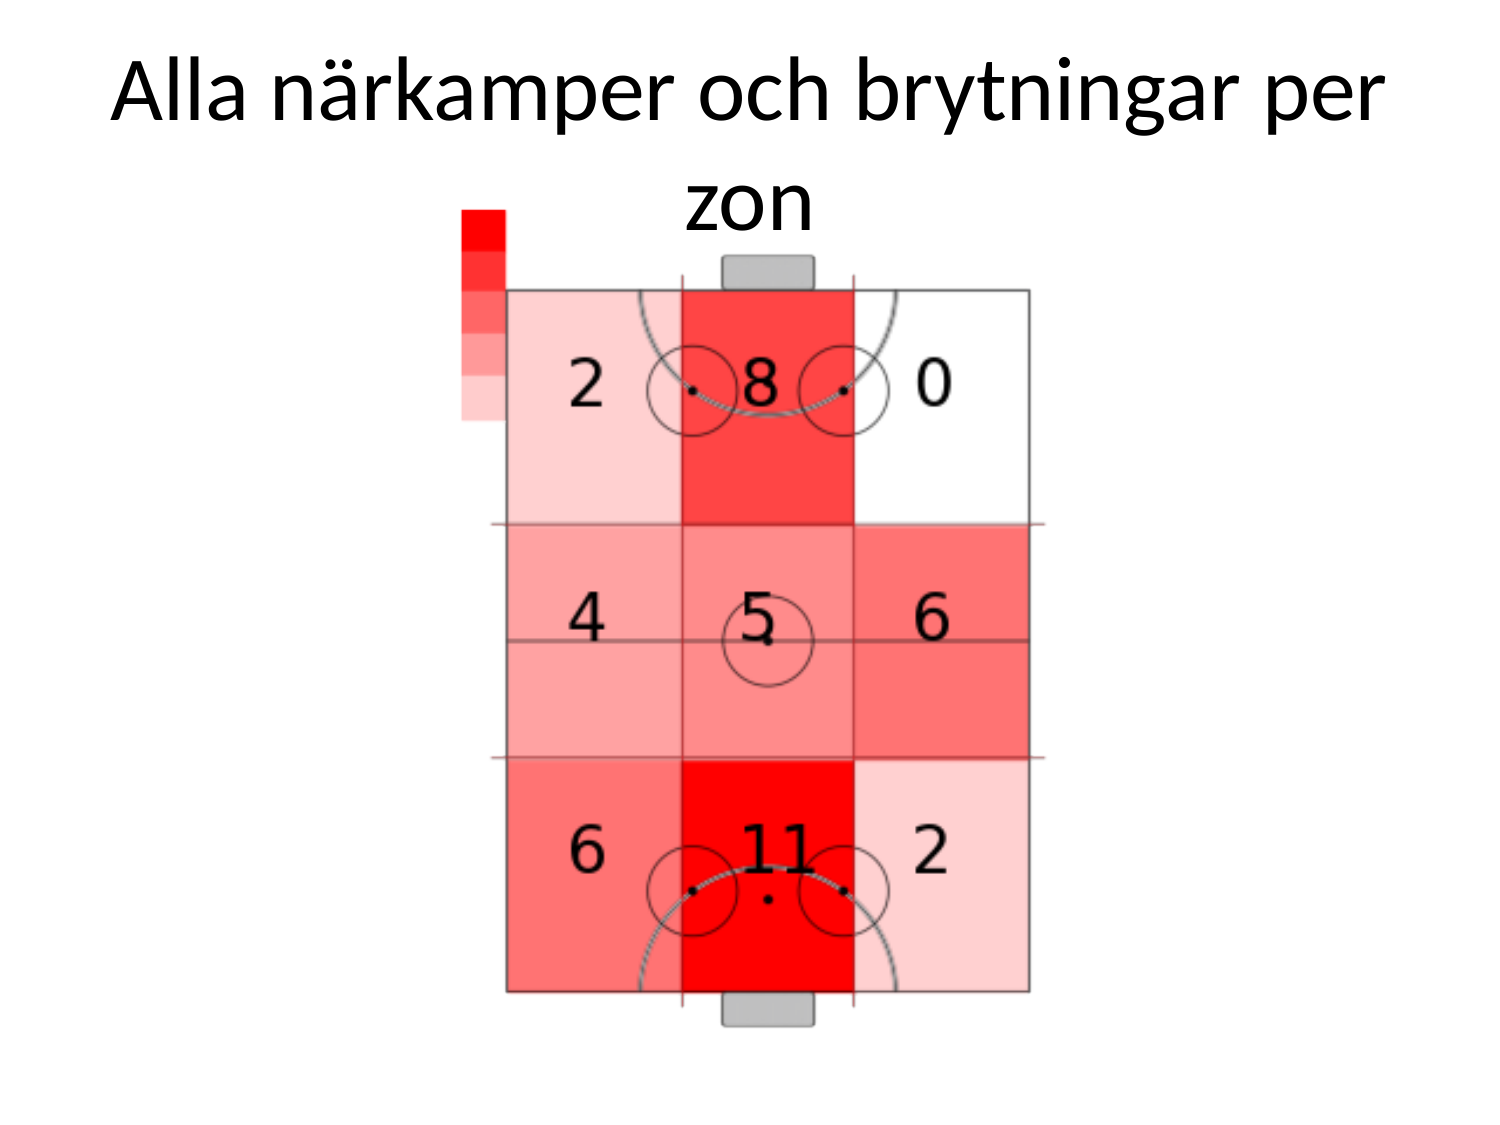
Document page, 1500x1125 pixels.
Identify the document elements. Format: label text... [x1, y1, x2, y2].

title Alla närkamper och brytningar per zon [75, 45, 1425, 73]
picture [0, 74, 1500, 1125]
